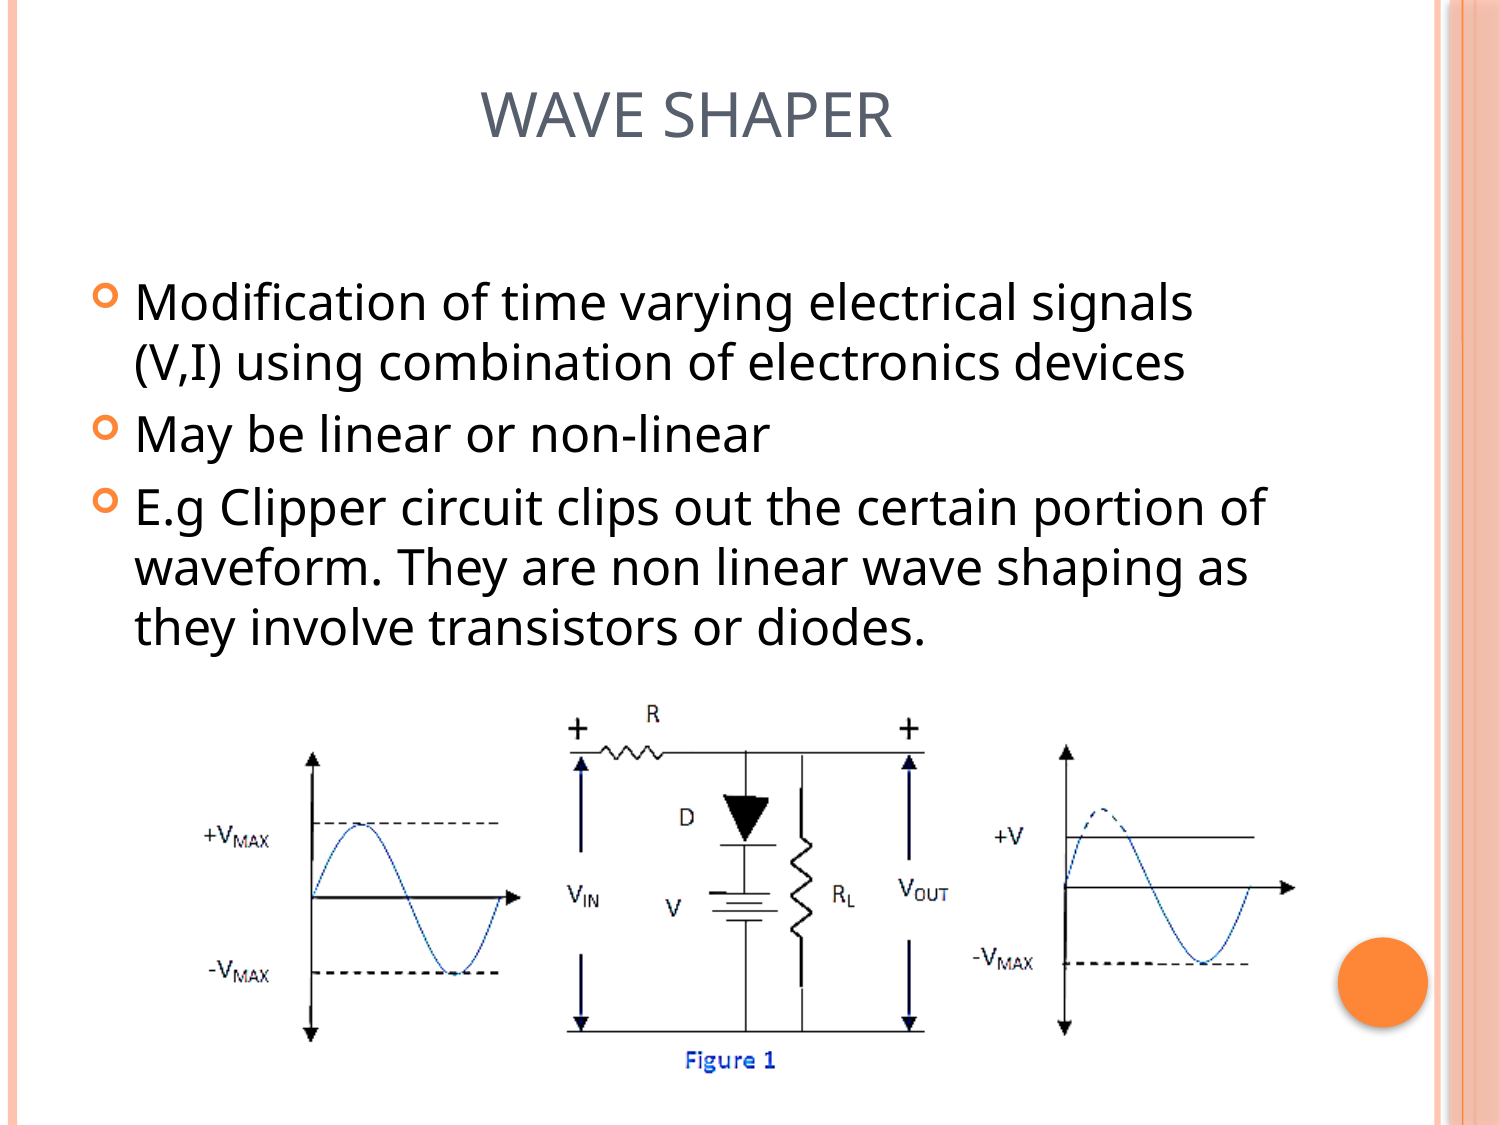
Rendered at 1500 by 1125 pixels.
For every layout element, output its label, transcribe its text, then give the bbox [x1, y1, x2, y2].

list Modification of time varying electrical signals (V,I) using combination of electronics devices May be linear or non-linear E.g Clipper circuit clips out the certain portion of waveform. They are non linear wave shaping as they involve transistors or diodes. [75, 262, 1300, 1062]
picture [199, 699, 1301, 1076]
title Wave Shaper [75, 45, 1300, 233]
